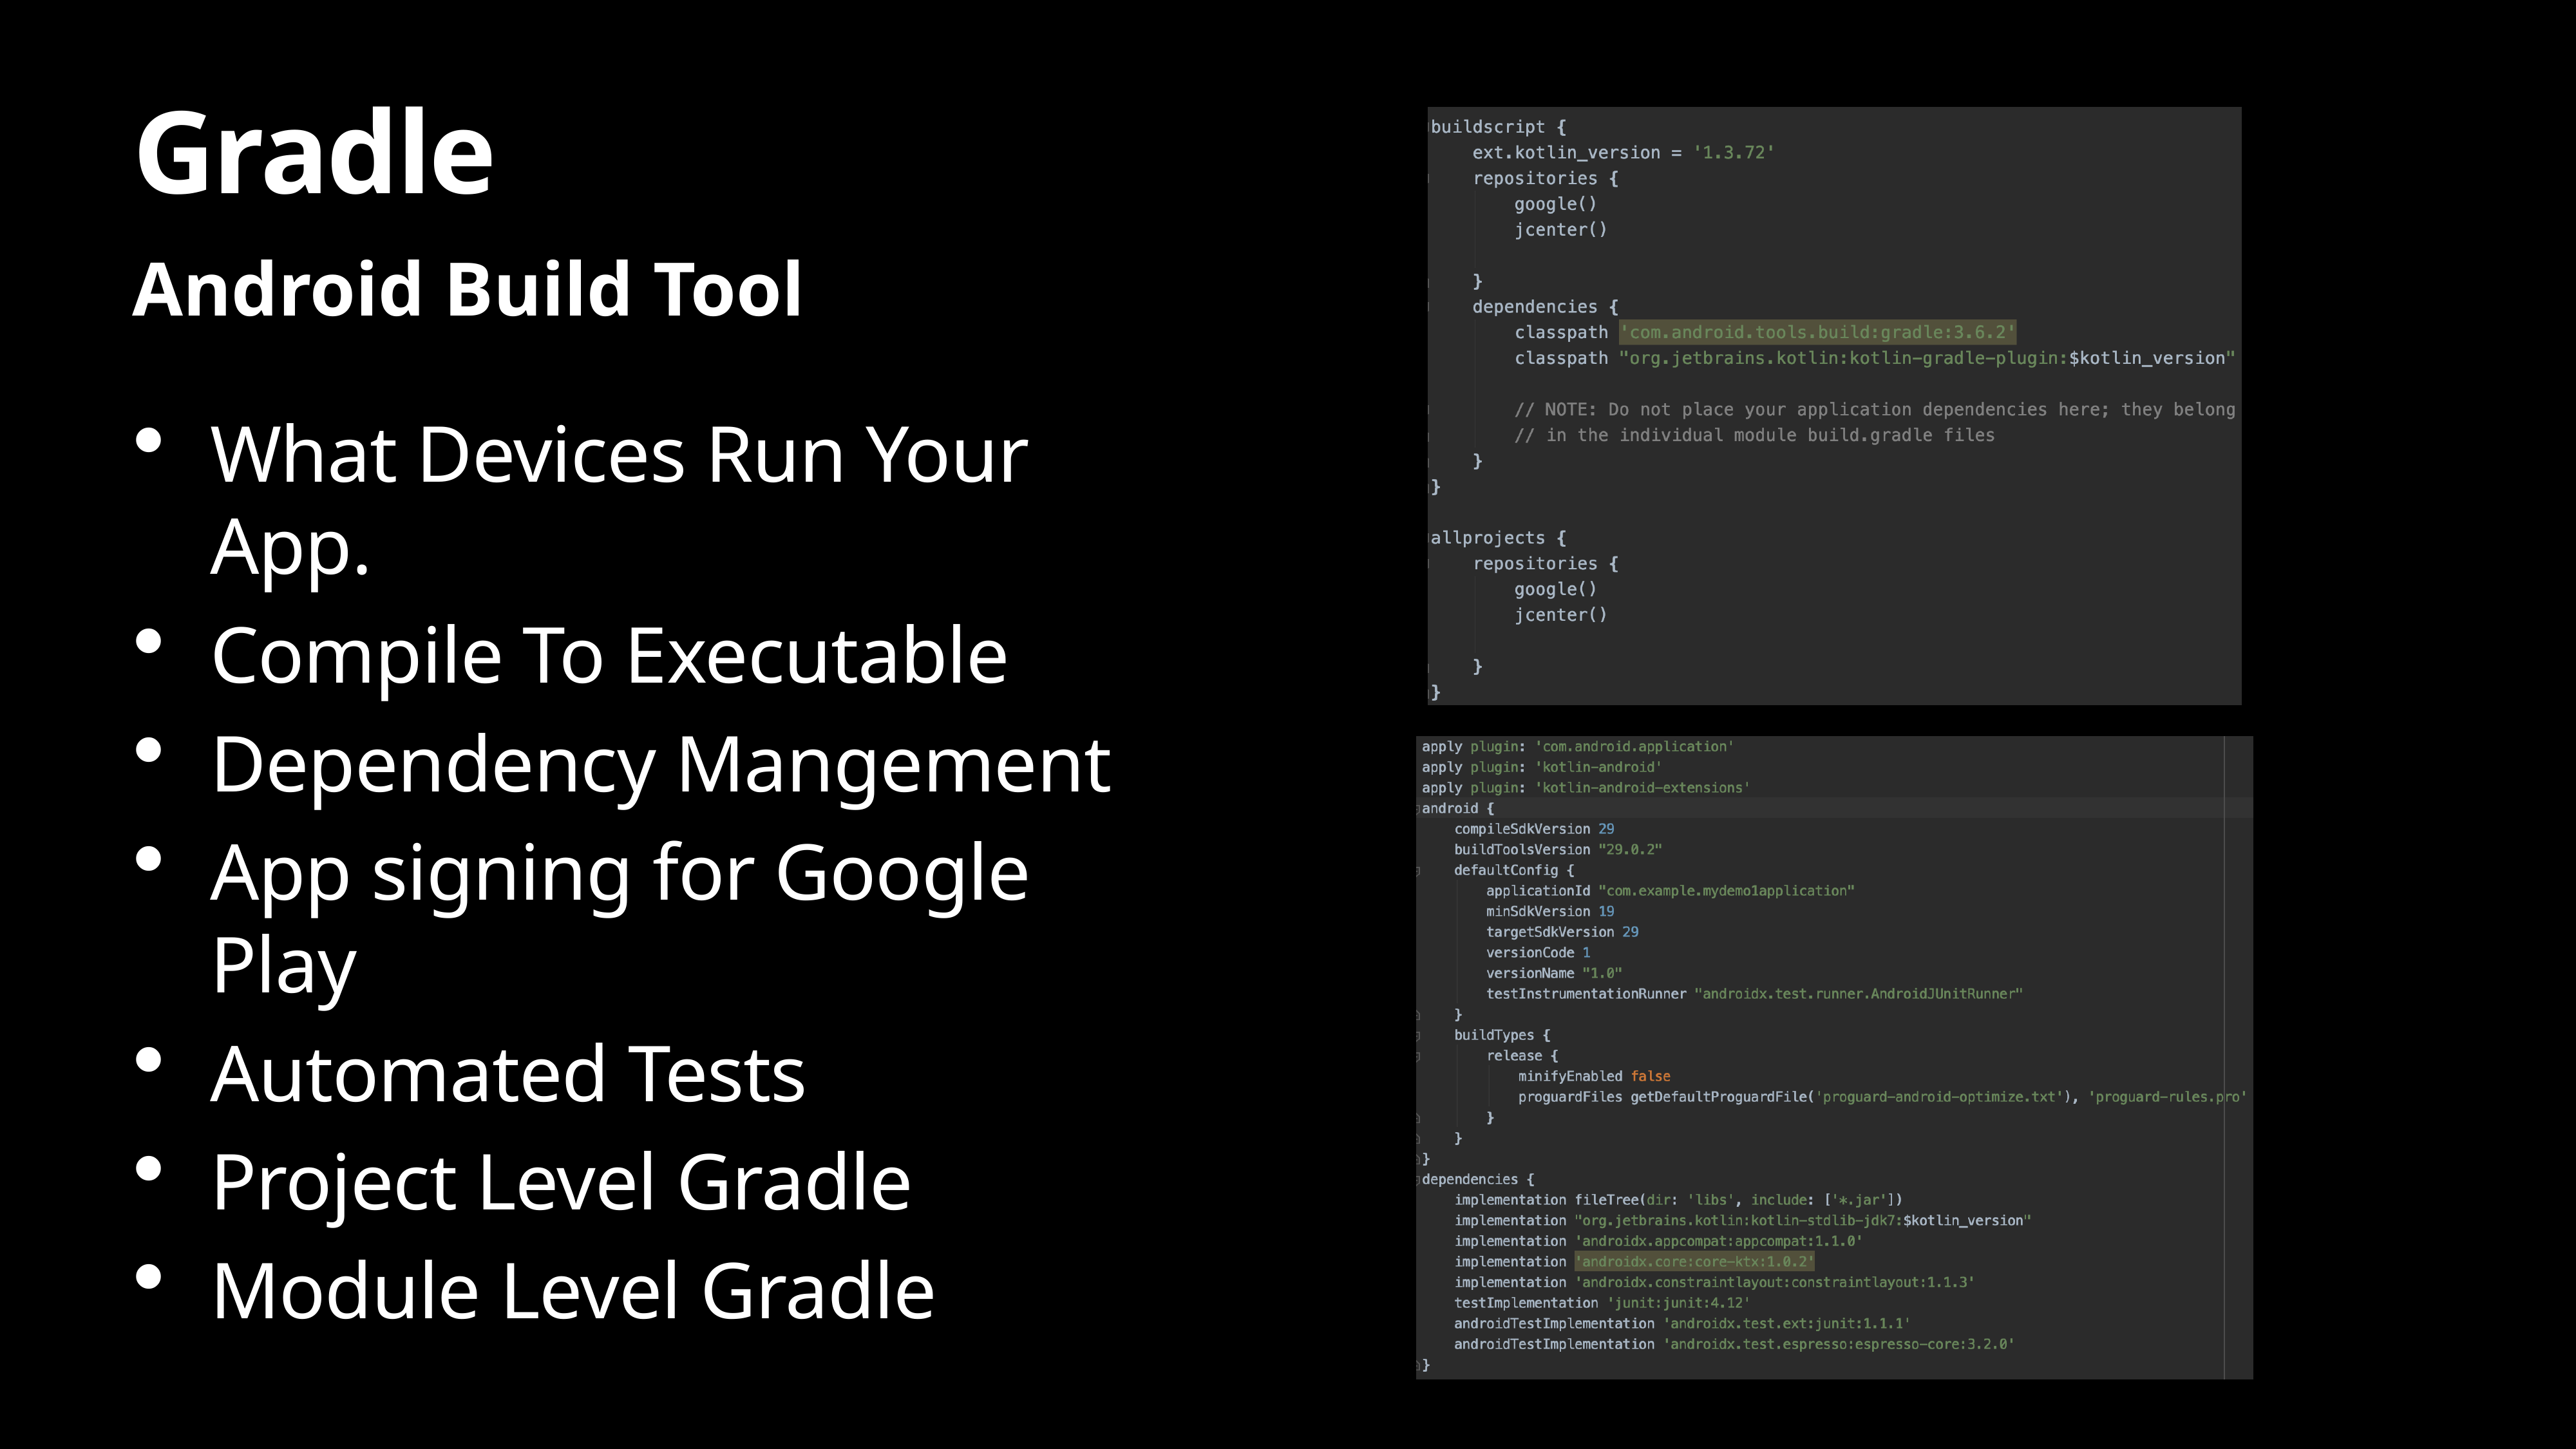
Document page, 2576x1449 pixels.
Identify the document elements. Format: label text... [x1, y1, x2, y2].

list What Devices Run Your App. Compile To Executable Dependency Mangement App signing for Google Play Automated Tests Project Level Gradle Module Level Gradle [127, 399, 1160, 1272]
picture [1416, 735, 2253, 1380]
list Android Build Tool [127, 236, 1115, 337]
picture [1428, 106, 2242, 705]
title Gradle [127, 100, 1160, 253]
